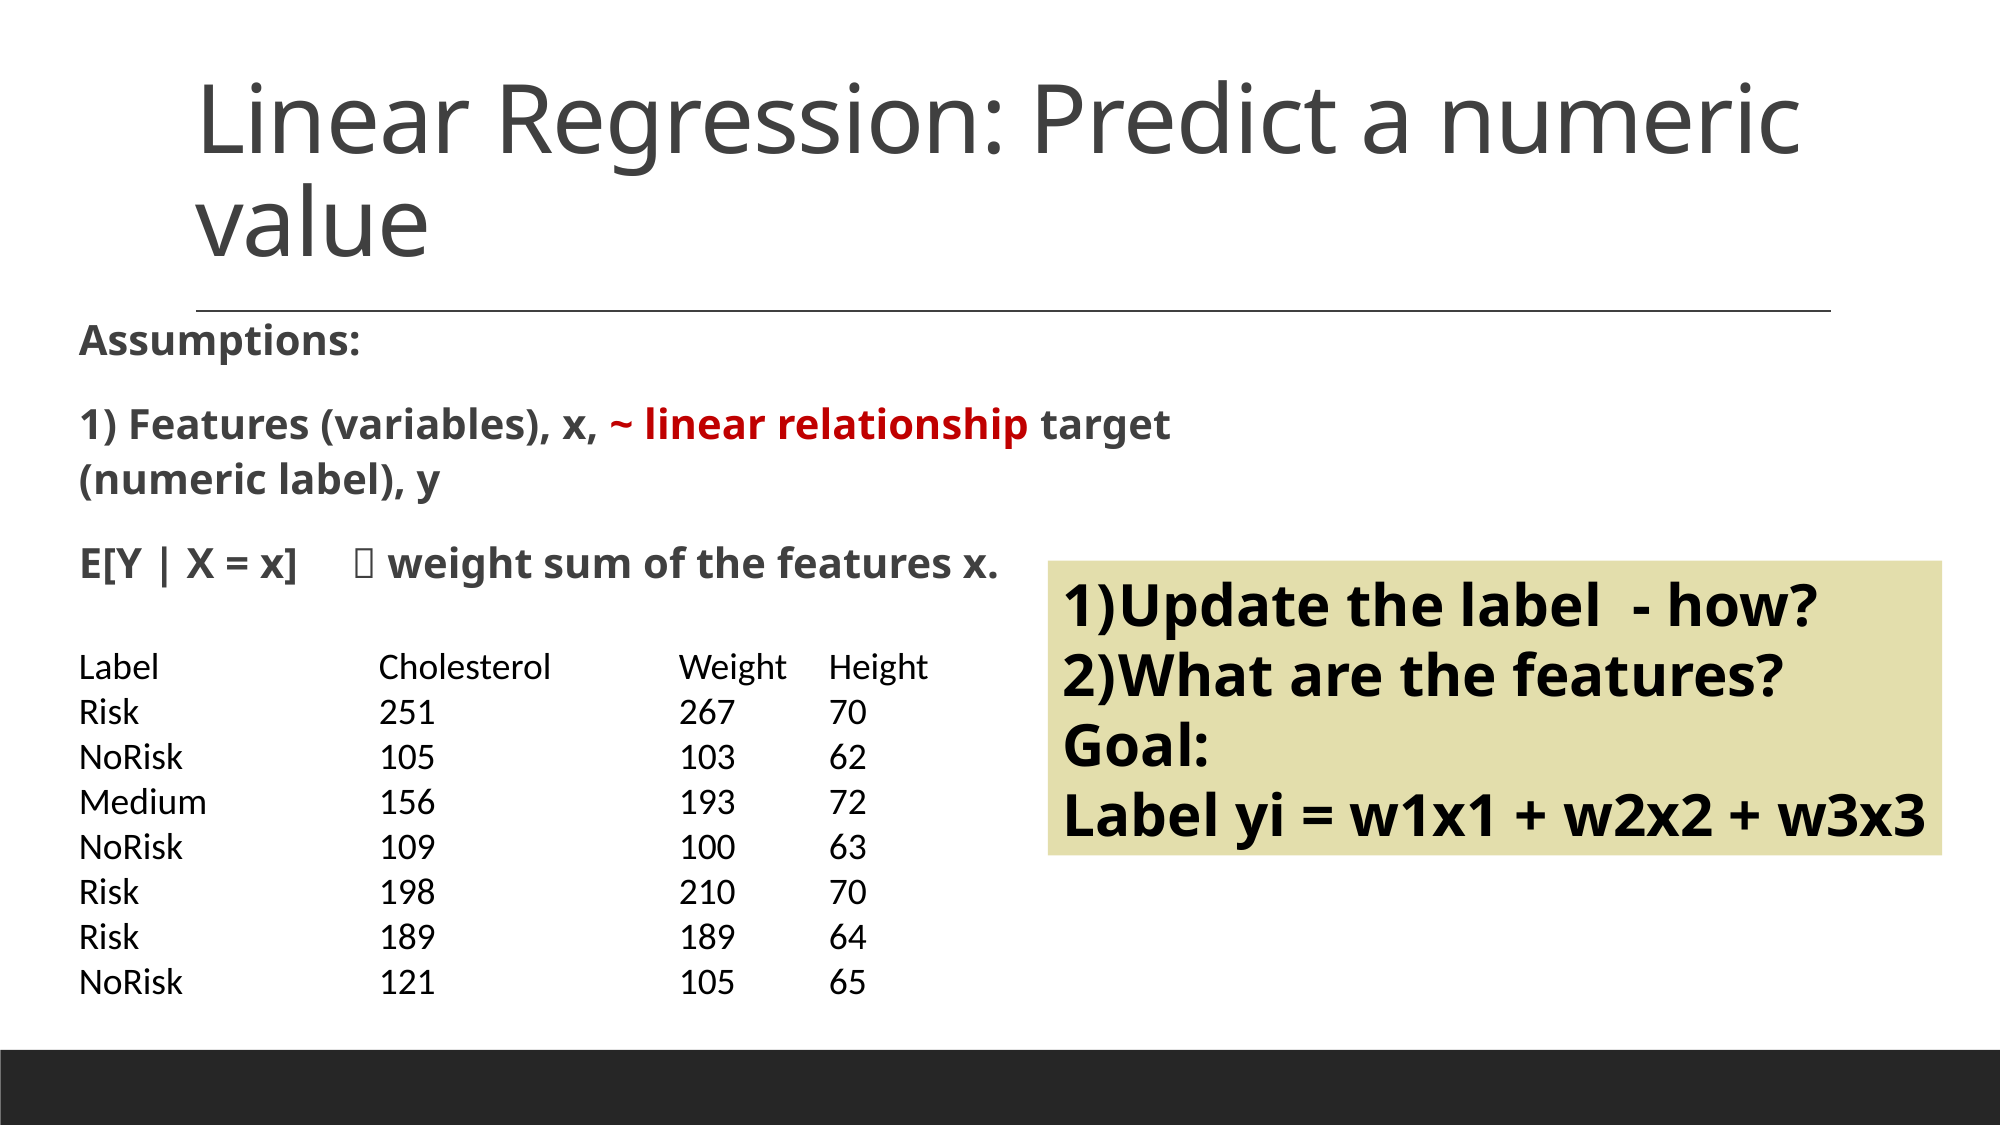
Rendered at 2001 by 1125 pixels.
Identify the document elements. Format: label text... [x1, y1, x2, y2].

list Assumptions: 1) Features (variables), x, ~ linear relationship target (numeric label), y E[Y | X = x]  weight sum of the features x. [63, 301, 1364, 599]
title Linear Regression: Predict a numeric value [180, 47, 1830, 285]
text_box Update the label - how? What are the features? Goal: Label yi = w1x1 + w2x2 + w3x3 [1047, 560, 1943, 856]
text_box Label Cholesterol Weight Height Risk 251 267 70 NoRisk 105 103 62 Medium 156 193 72 NoRisk 109 100 63 Risk 198 210 70 Risk 189 189 64 NoRisk 121 105 65 [63, 634, 1019, 1010]
